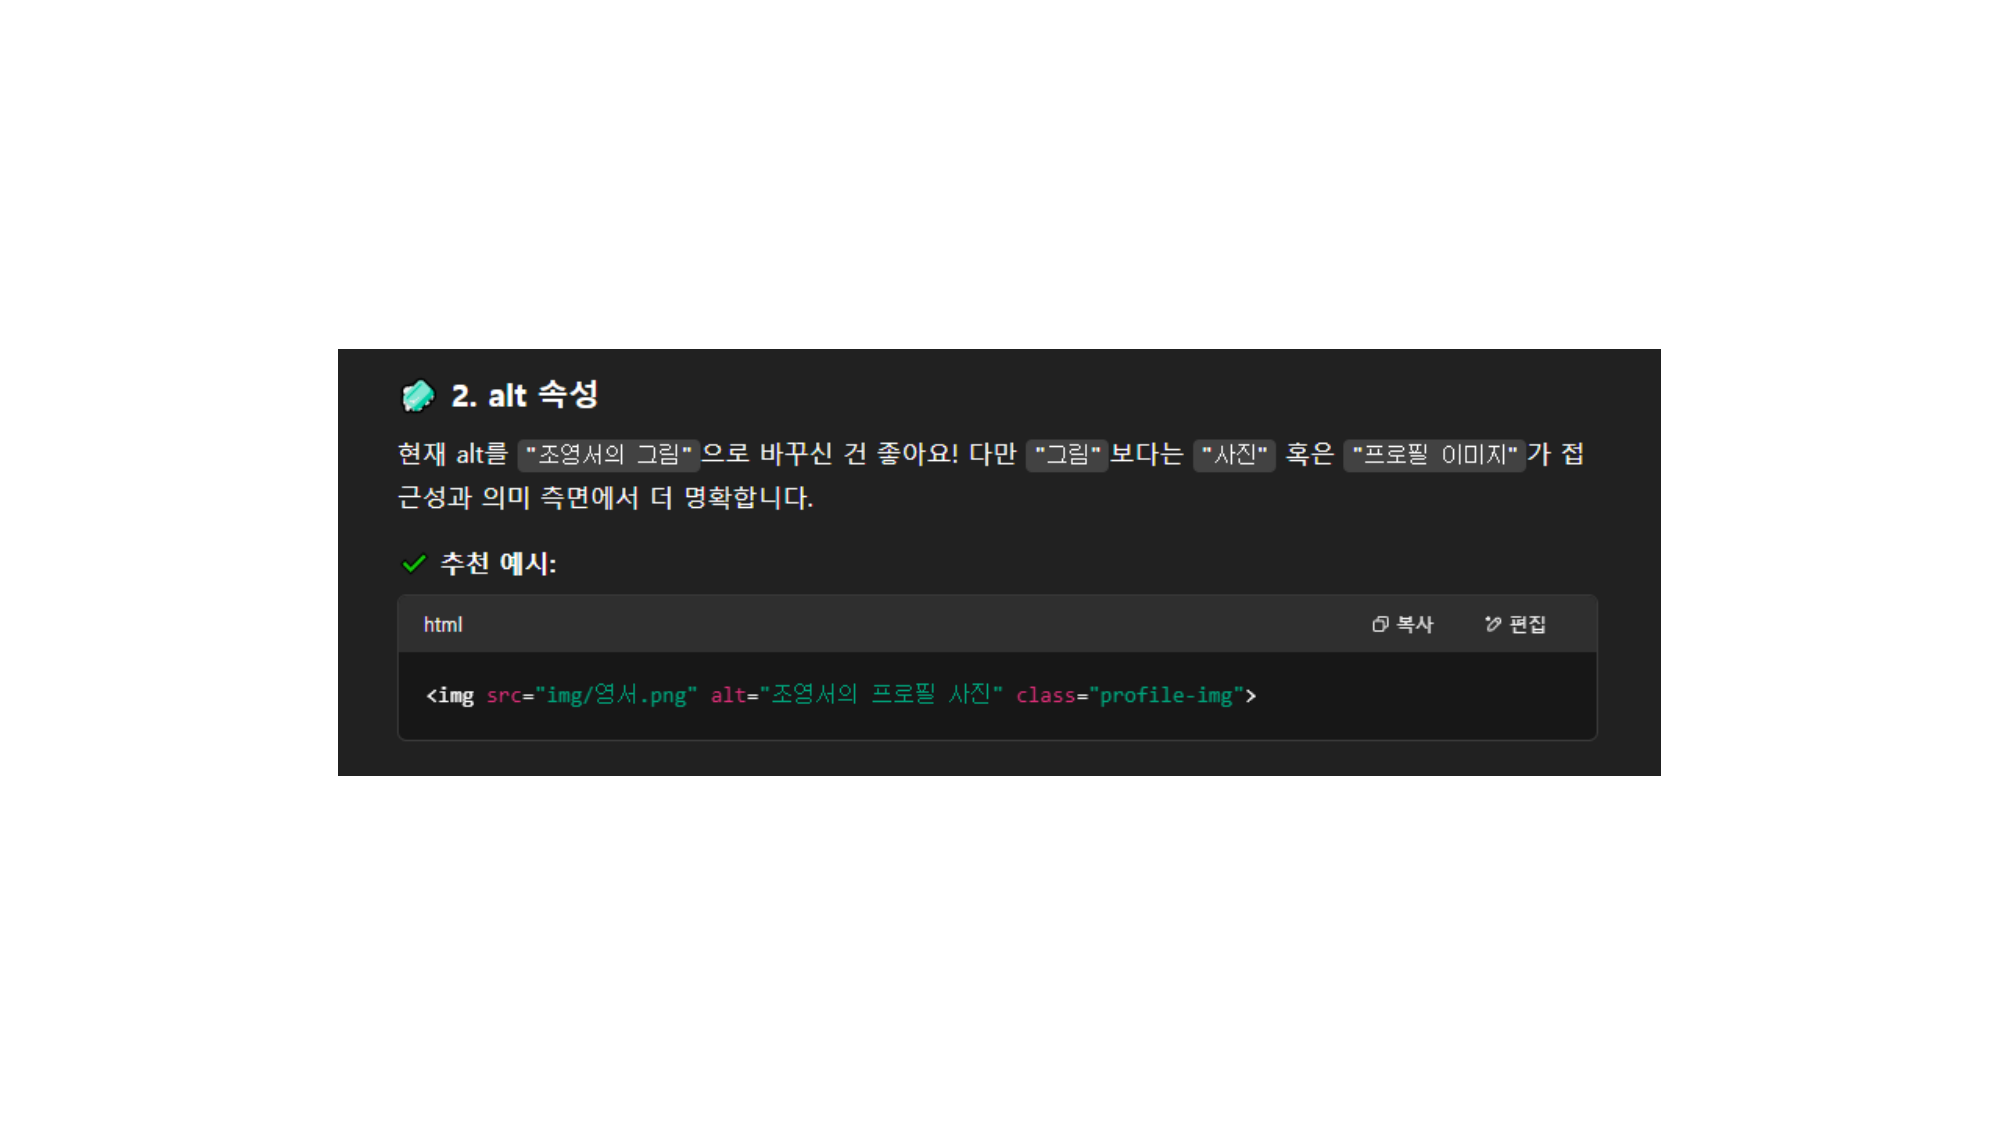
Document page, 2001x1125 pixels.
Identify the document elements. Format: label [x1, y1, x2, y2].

picture [338, 349, 1662, 776]
